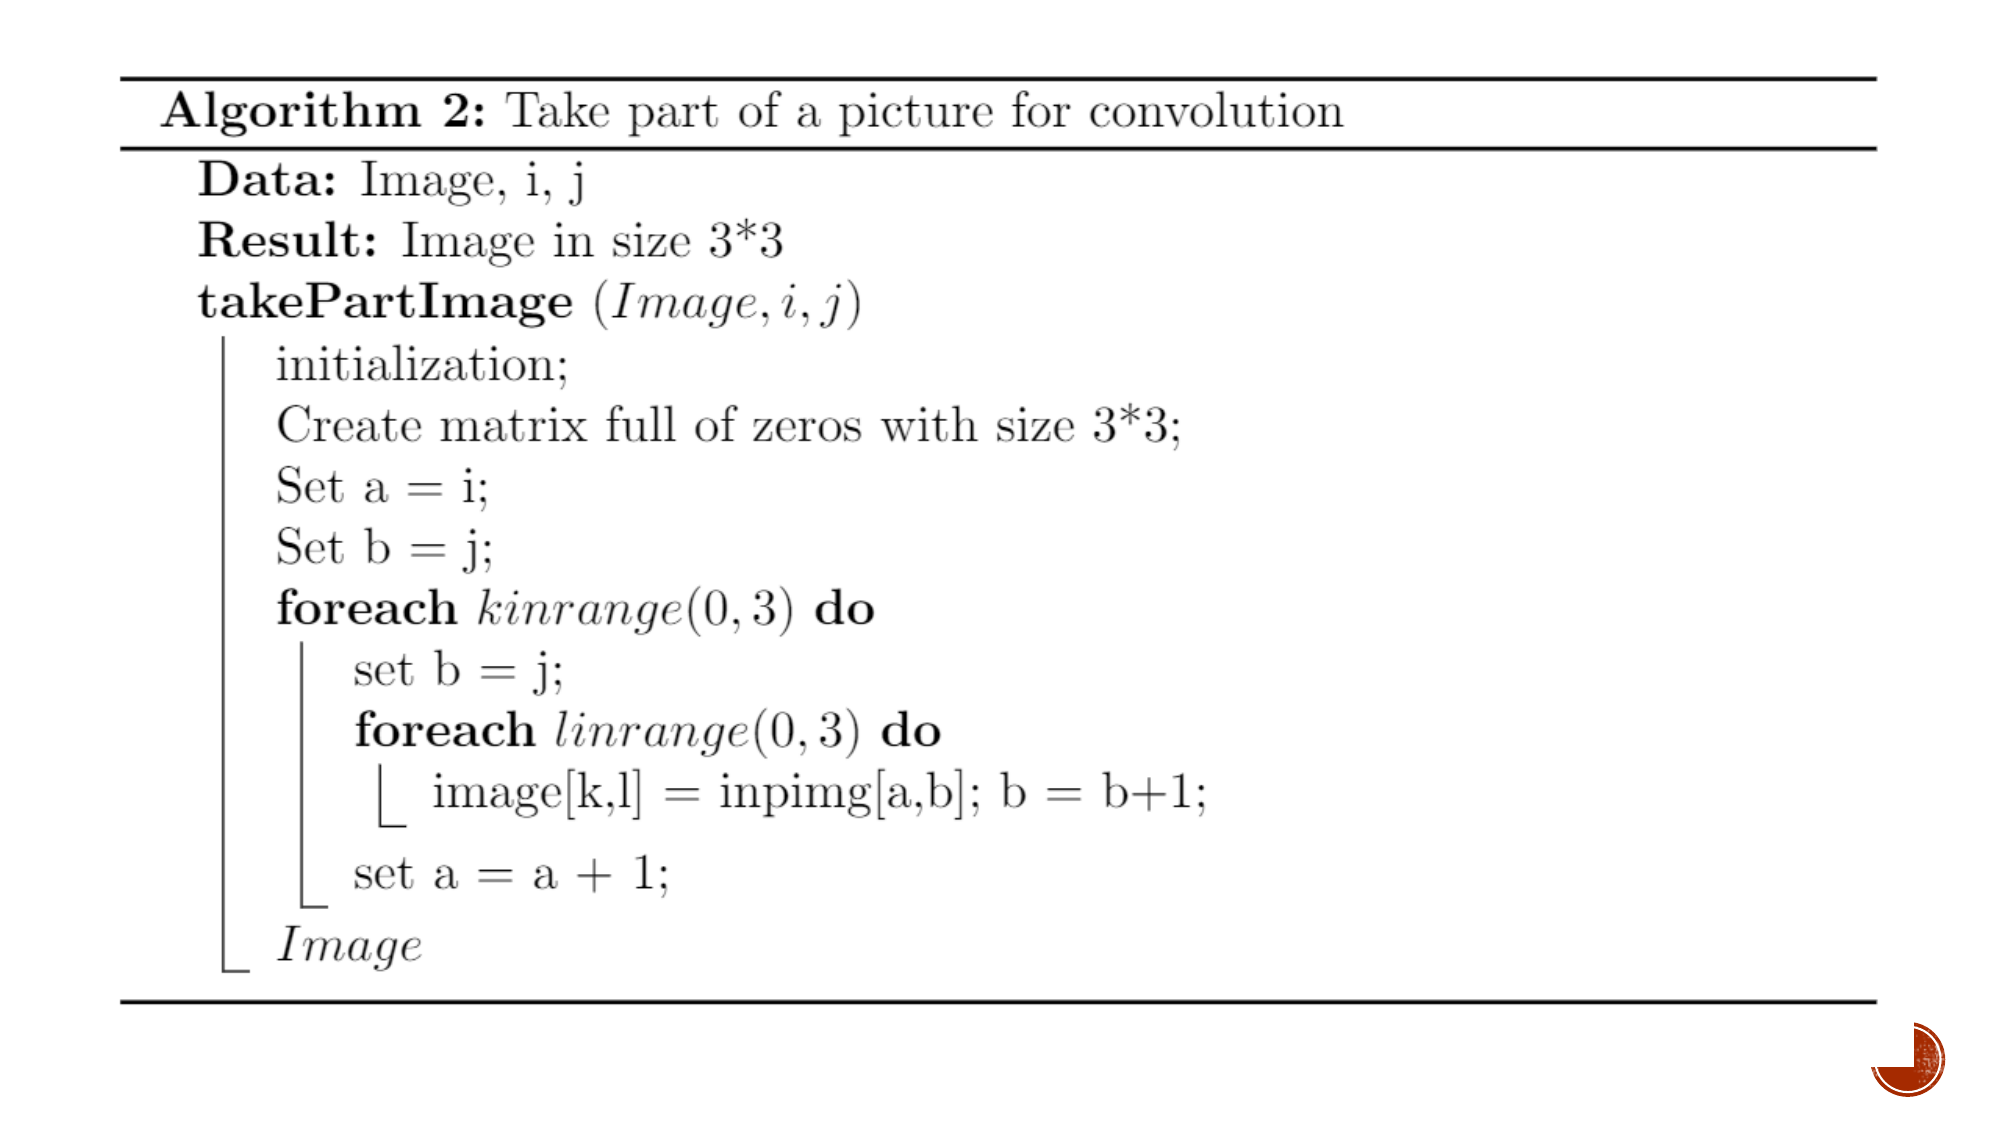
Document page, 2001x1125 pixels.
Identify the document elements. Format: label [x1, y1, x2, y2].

picture [86, 58, 1914, 1067]
